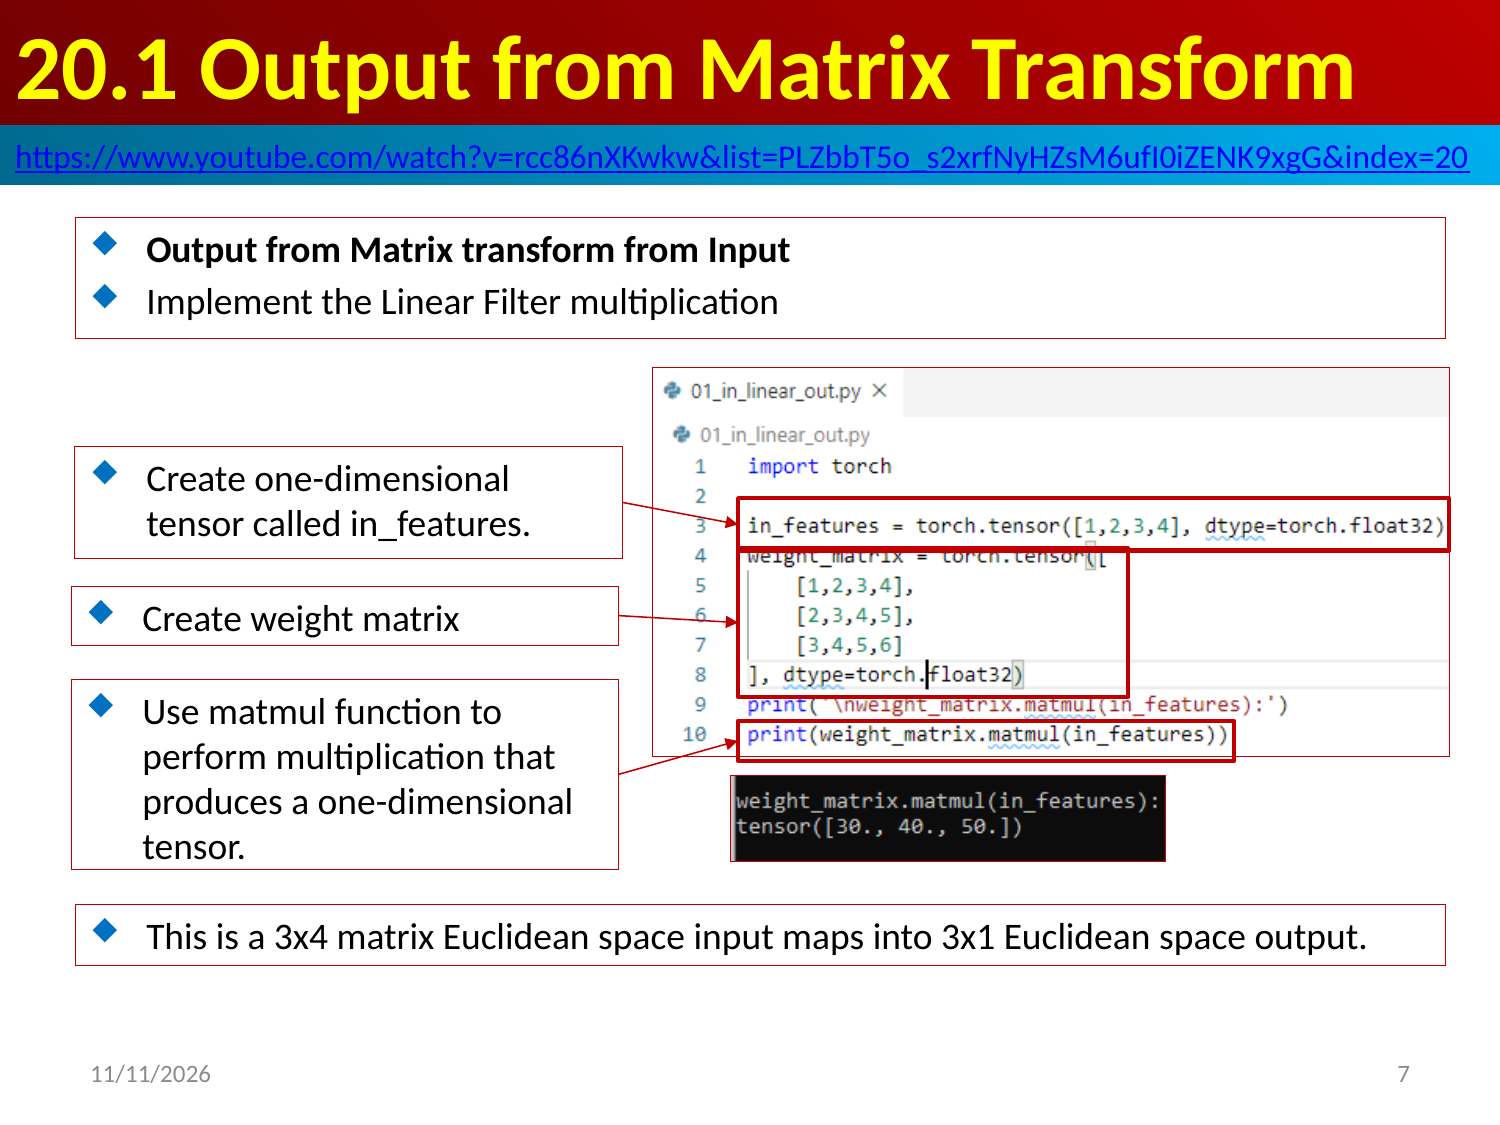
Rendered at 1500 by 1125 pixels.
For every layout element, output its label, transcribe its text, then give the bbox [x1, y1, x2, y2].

slide_number 7 [1074, 1042, 1425, 1103]
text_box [618, 615, 739, 623]
text_box Create weight matrix [71, 586, 619, 646]
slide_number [75, 1042, 425, 1103]
picture [729, 775, 1167, 862]
subtitle Output from Matrix transform from Input Implement the Linear Filter multiplication [75, 217, 1446, 339]
text_box This is a 3x4 matrix Euclidean space input maps into 3x1 Euclidean space output. [75, 904, 1446, 966]
picture [652, 367, 1450, 758]
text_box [618, 740, 739, 775]
text_box https://www.youtube.com/watch?v=rcc86nXKwkw&list=PLZbbT5o_s2xrfNyHZsM6ufI0iZENK9xgG&index=20 [0, 125, 1500, 185]
text_box Create one-dimensional tensor called in_features. [74, 446, 623, 559]
text_box Use matmul function to perform multiplication that produces a one-dimensional tensor. [71, 679, 619, 870]
title 20.1 Output from Matrix Transform [0, 0, 1500, 125]
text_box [622, 502, 739, 525]
